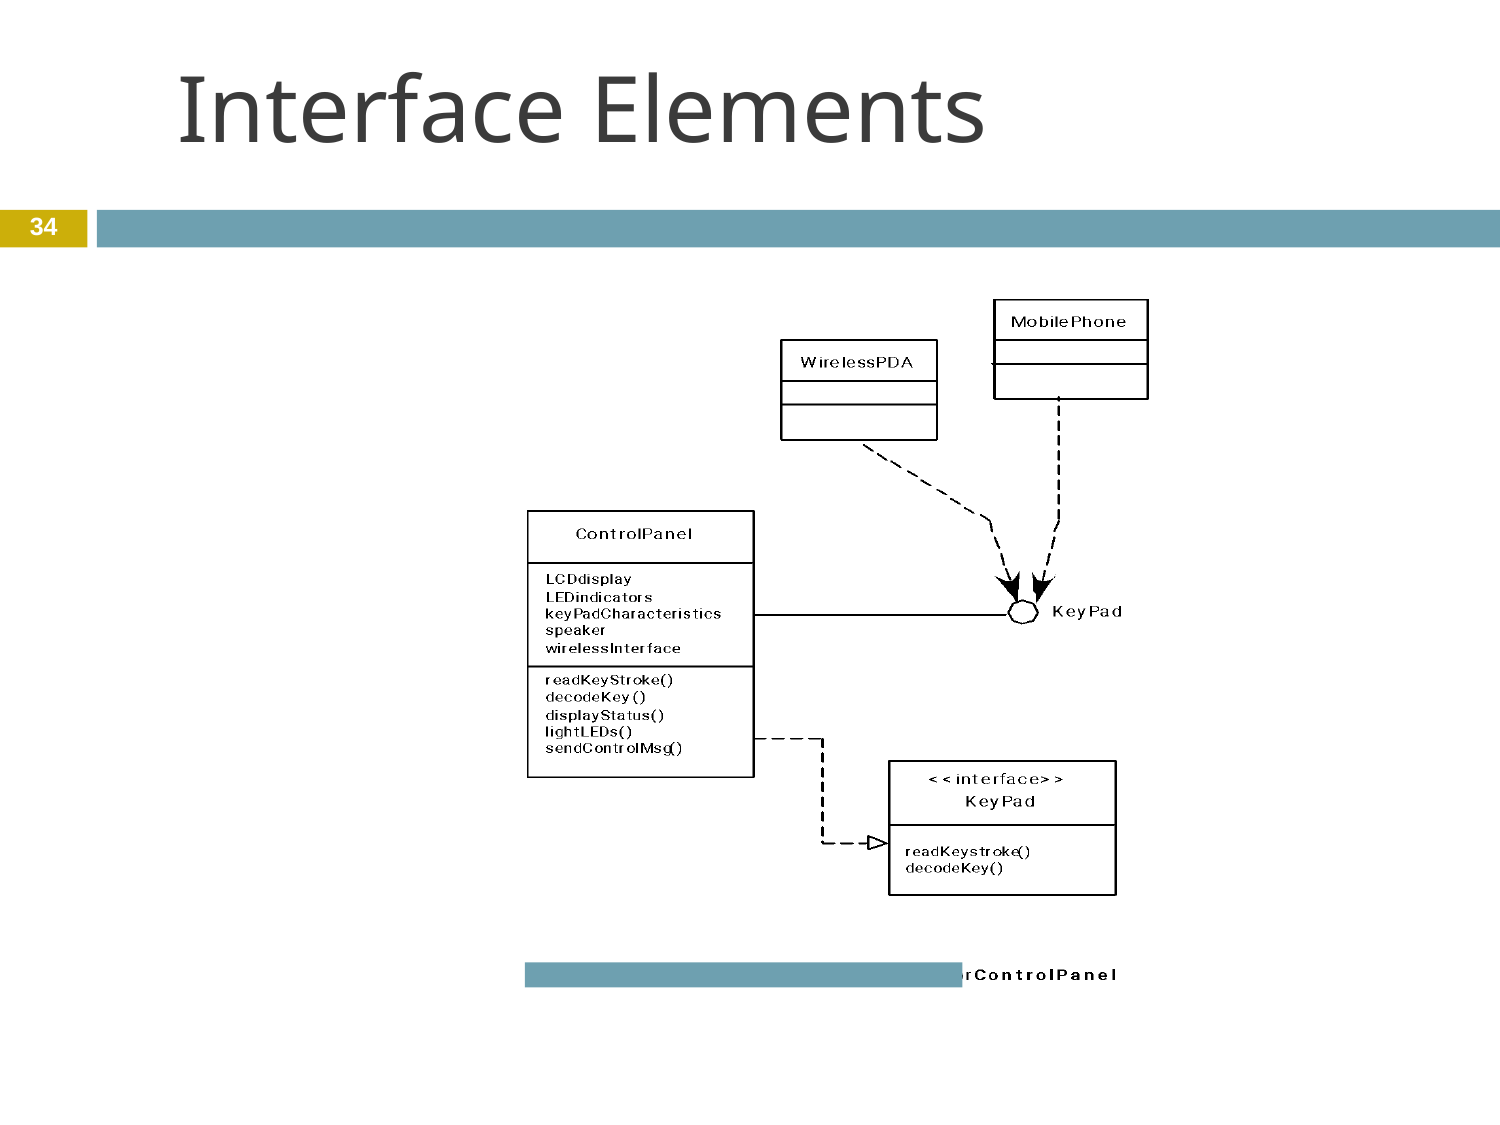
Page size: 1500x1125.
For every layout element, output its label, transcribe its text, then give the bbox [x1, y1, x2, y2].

title Interface Elements [162, 50, 1047, 163]
text_box ‹#› [0, 208, 88, 249]
picture [527, 299, 1151, 987]
